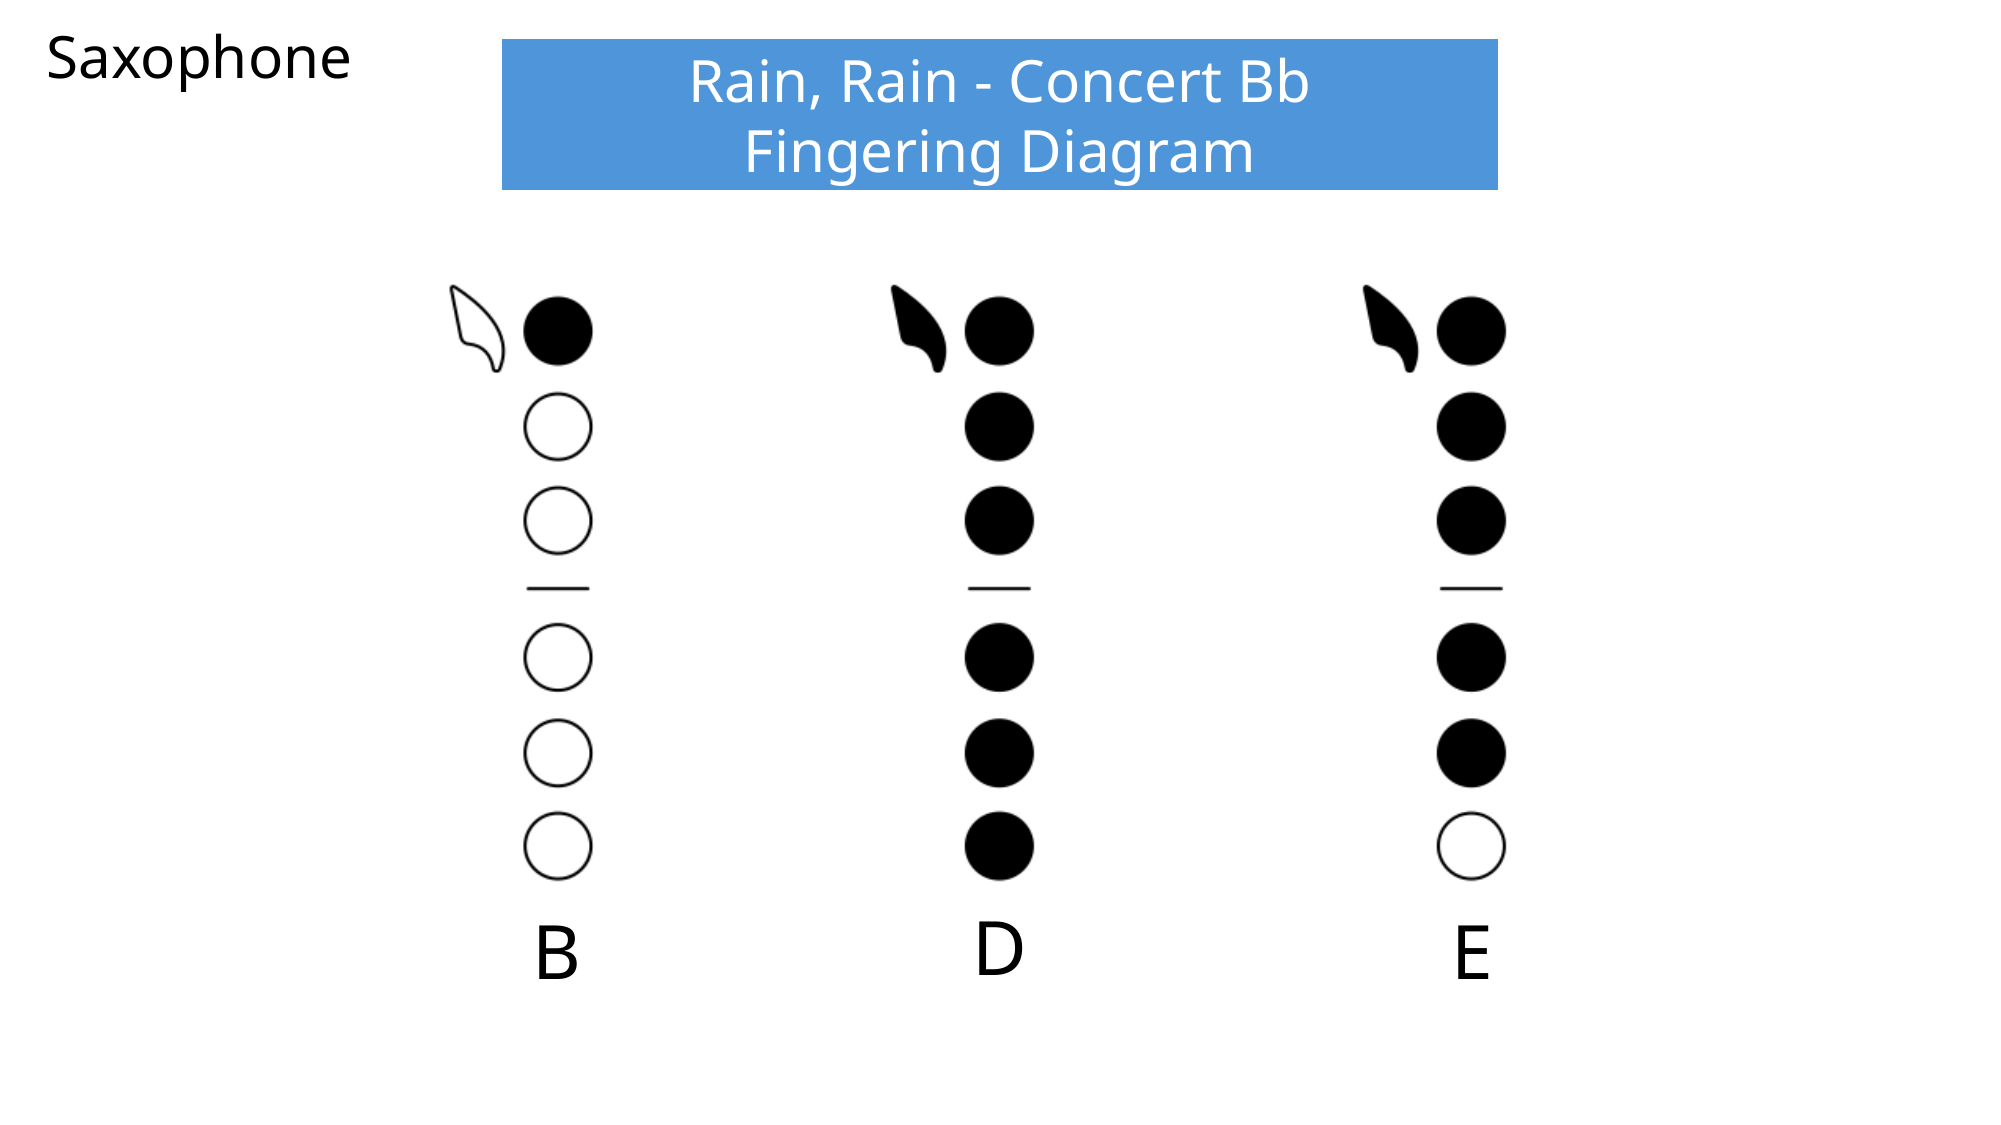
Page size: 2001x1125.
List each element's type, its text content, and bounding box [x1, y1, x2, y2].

text_box Saxophone [31, 13, 367, 98]
picture [1346, 268, 1523, 898]
text_box Rain, Rain - Concert Bb Fingering Diagram [498, 35, 1502, 194]
text_box E [1437, 898, 1509, 1002]
text_box D [957, 898, 1043, 998]
picture [375, 268, 610, 898]
text_box B [518, 898, 597, 1002]
picture [873, 268, 1050, 898]
